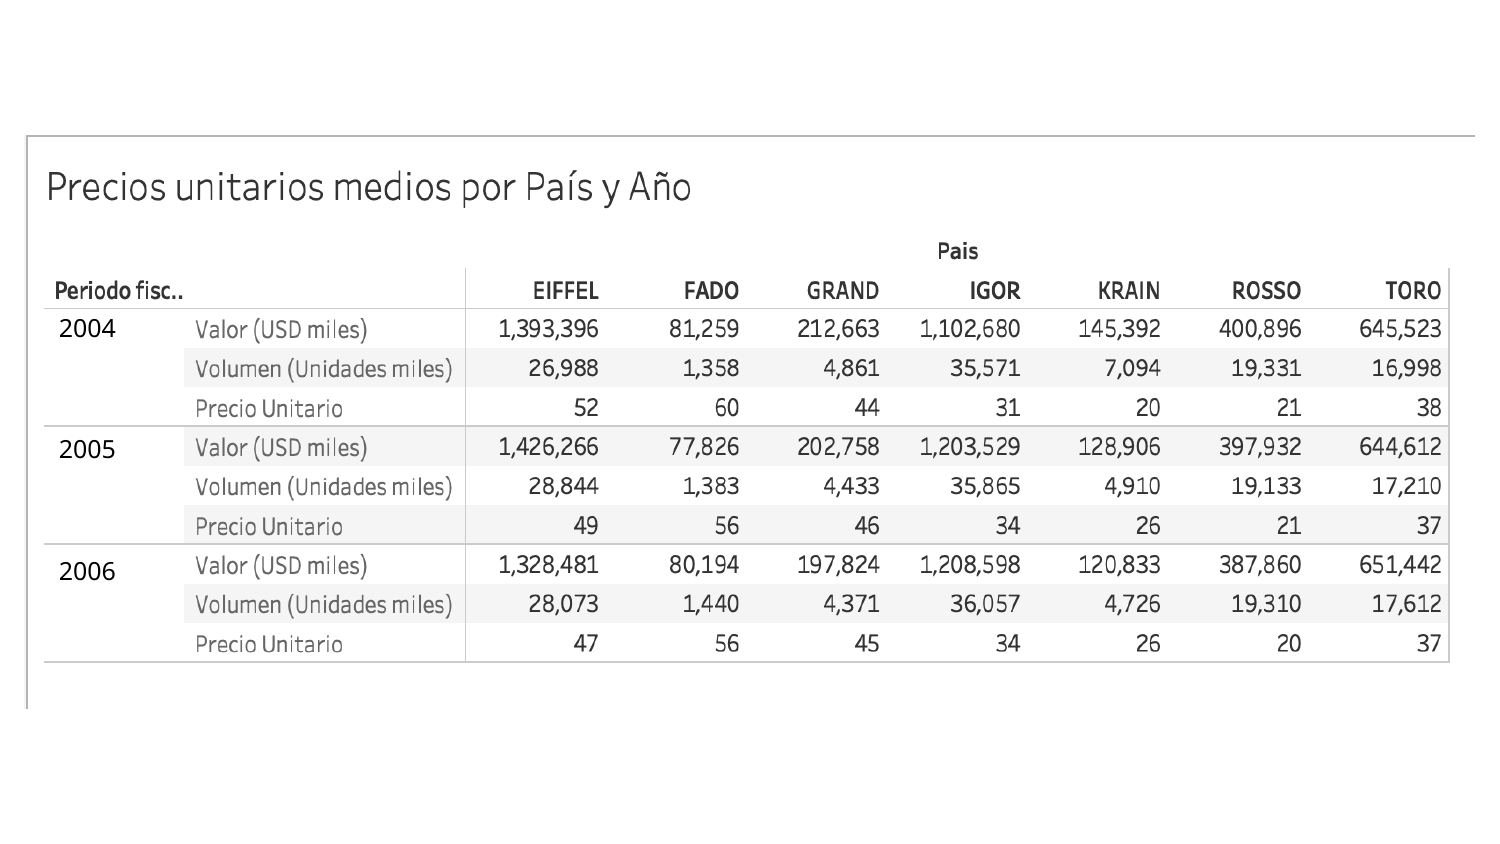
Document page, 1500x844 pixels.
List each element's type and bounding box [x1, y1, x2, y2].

picture [24, 135, 1476, 709]
